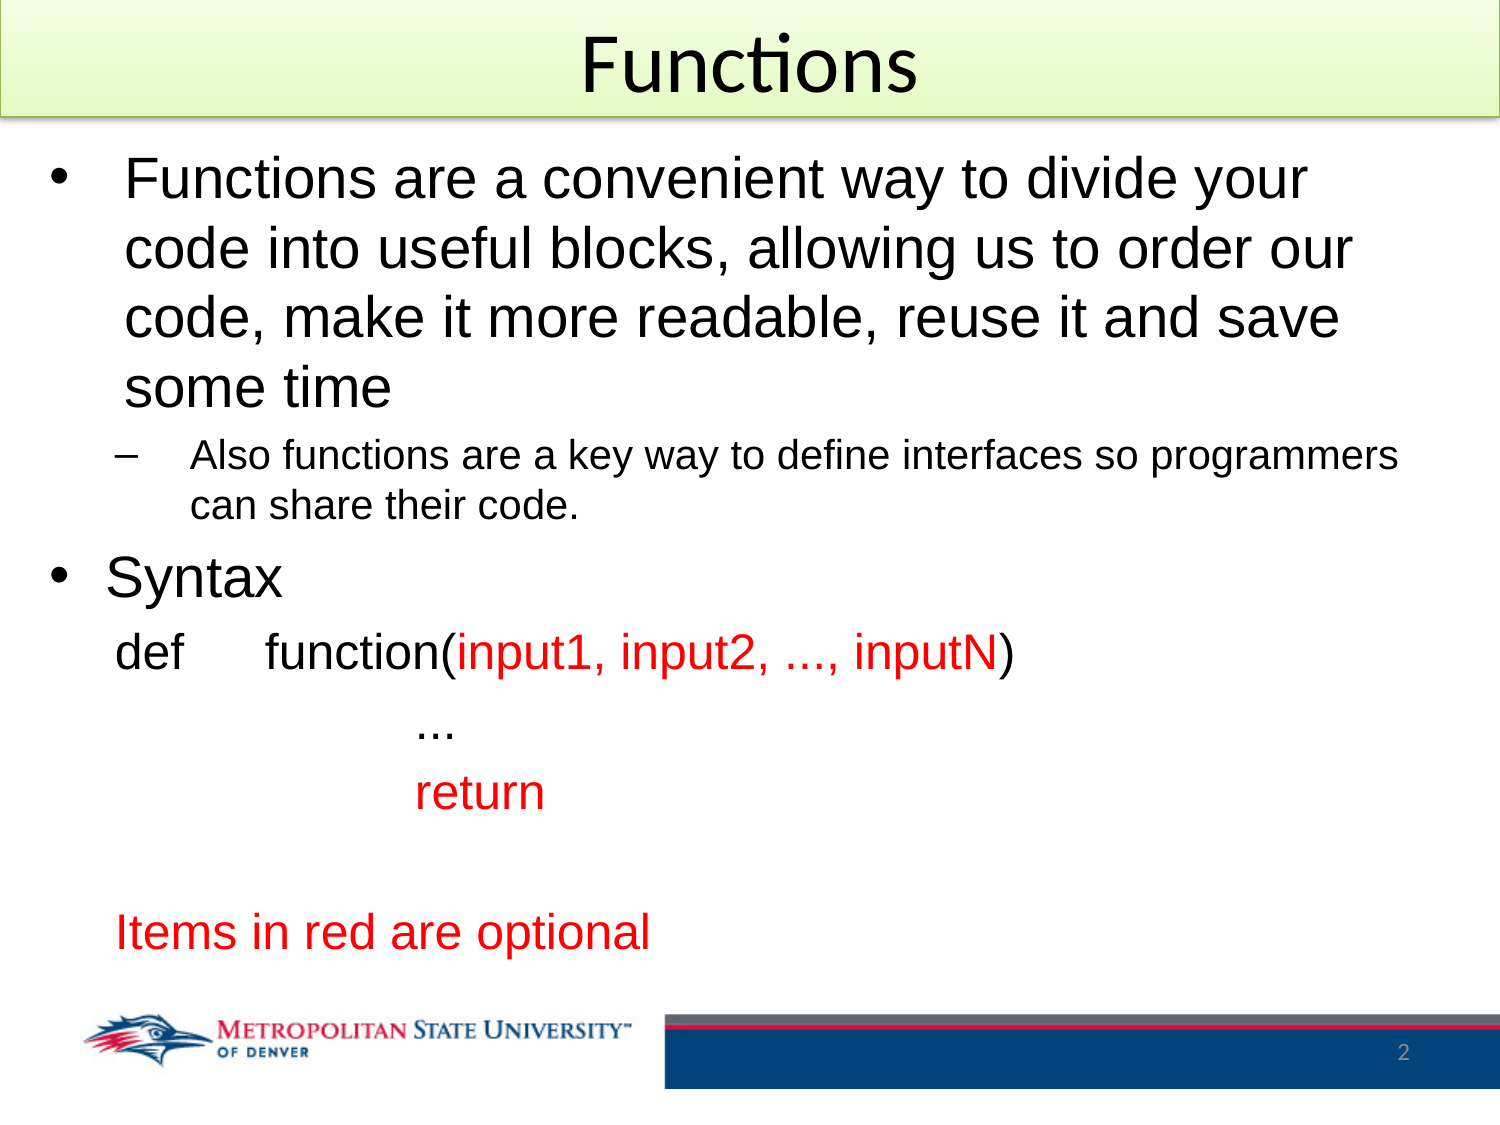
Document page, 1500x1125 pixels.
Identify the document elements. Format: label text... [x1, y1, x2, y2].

list Functions are a convenient way to divide your code into useful blocks, allowing us to order our code, make it more readable, reuse it and save some time Also functions are a key way to define interfaces so programmers can share their code. Syntax def function(input1, input2, ..., inputN) ... return Items in red are optional [34, 132, 1467, 998]
slide_number 2 [1316, 1020, 1425, 1081]
picture [44, 1012, 1500, 1089]
title Functions [0, 0, 1500, 118]
